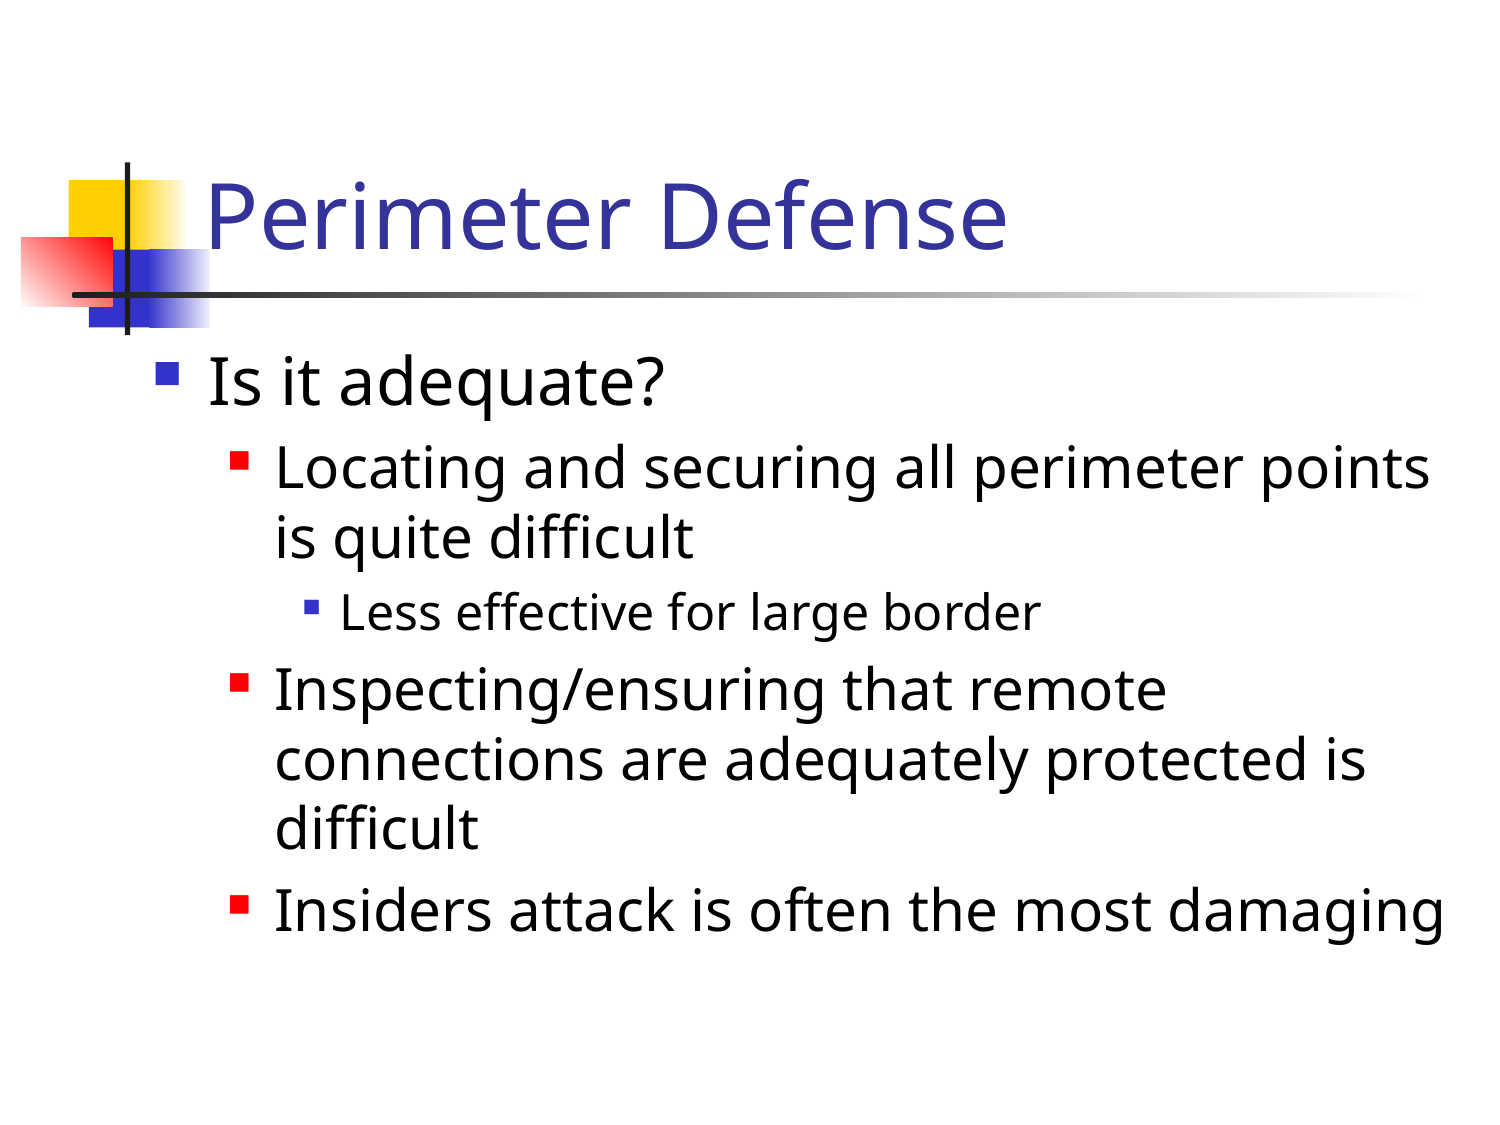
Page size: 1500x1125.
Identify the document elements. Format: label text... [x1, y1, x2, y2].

list Is it adequate? Locating and securing all perimeter points is quite difficult Less effective for large border Inspecting/ensuring that remote connections are adequately protected is difficult Insiders attack is often the most damaging [137, 330, 1470, 1001]
title Perimeter Defense [188, 34, 1468, 276]
